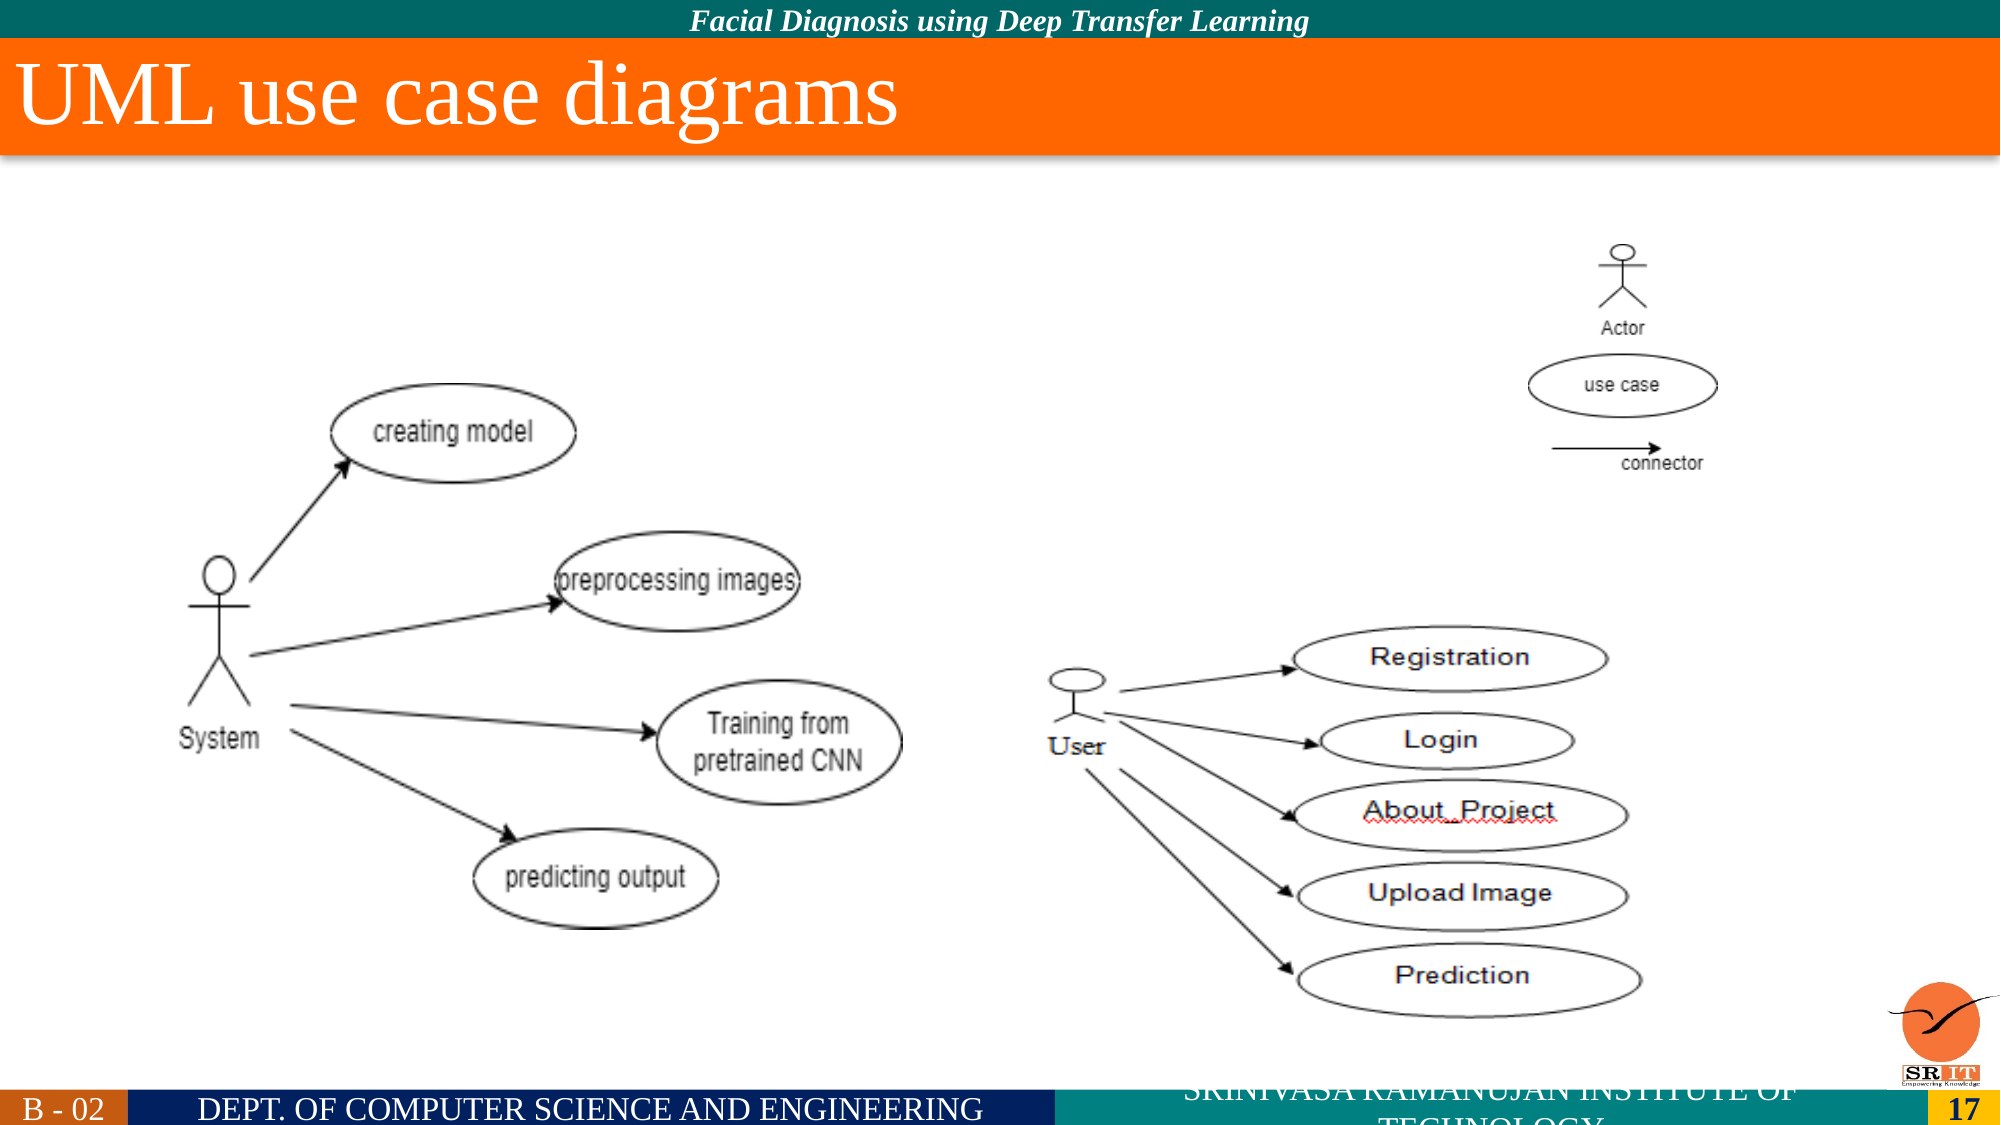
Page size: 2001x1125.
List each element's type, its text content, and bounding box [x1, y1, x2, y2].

picture [1528, 244, 1718, 481]
title UML use case diagrams [0, 38, 2000, 156]
picture [987, 601, 1799, 1040]
picture [1887, 977, 2000, 1090]
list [178, 383, 902, 930]
